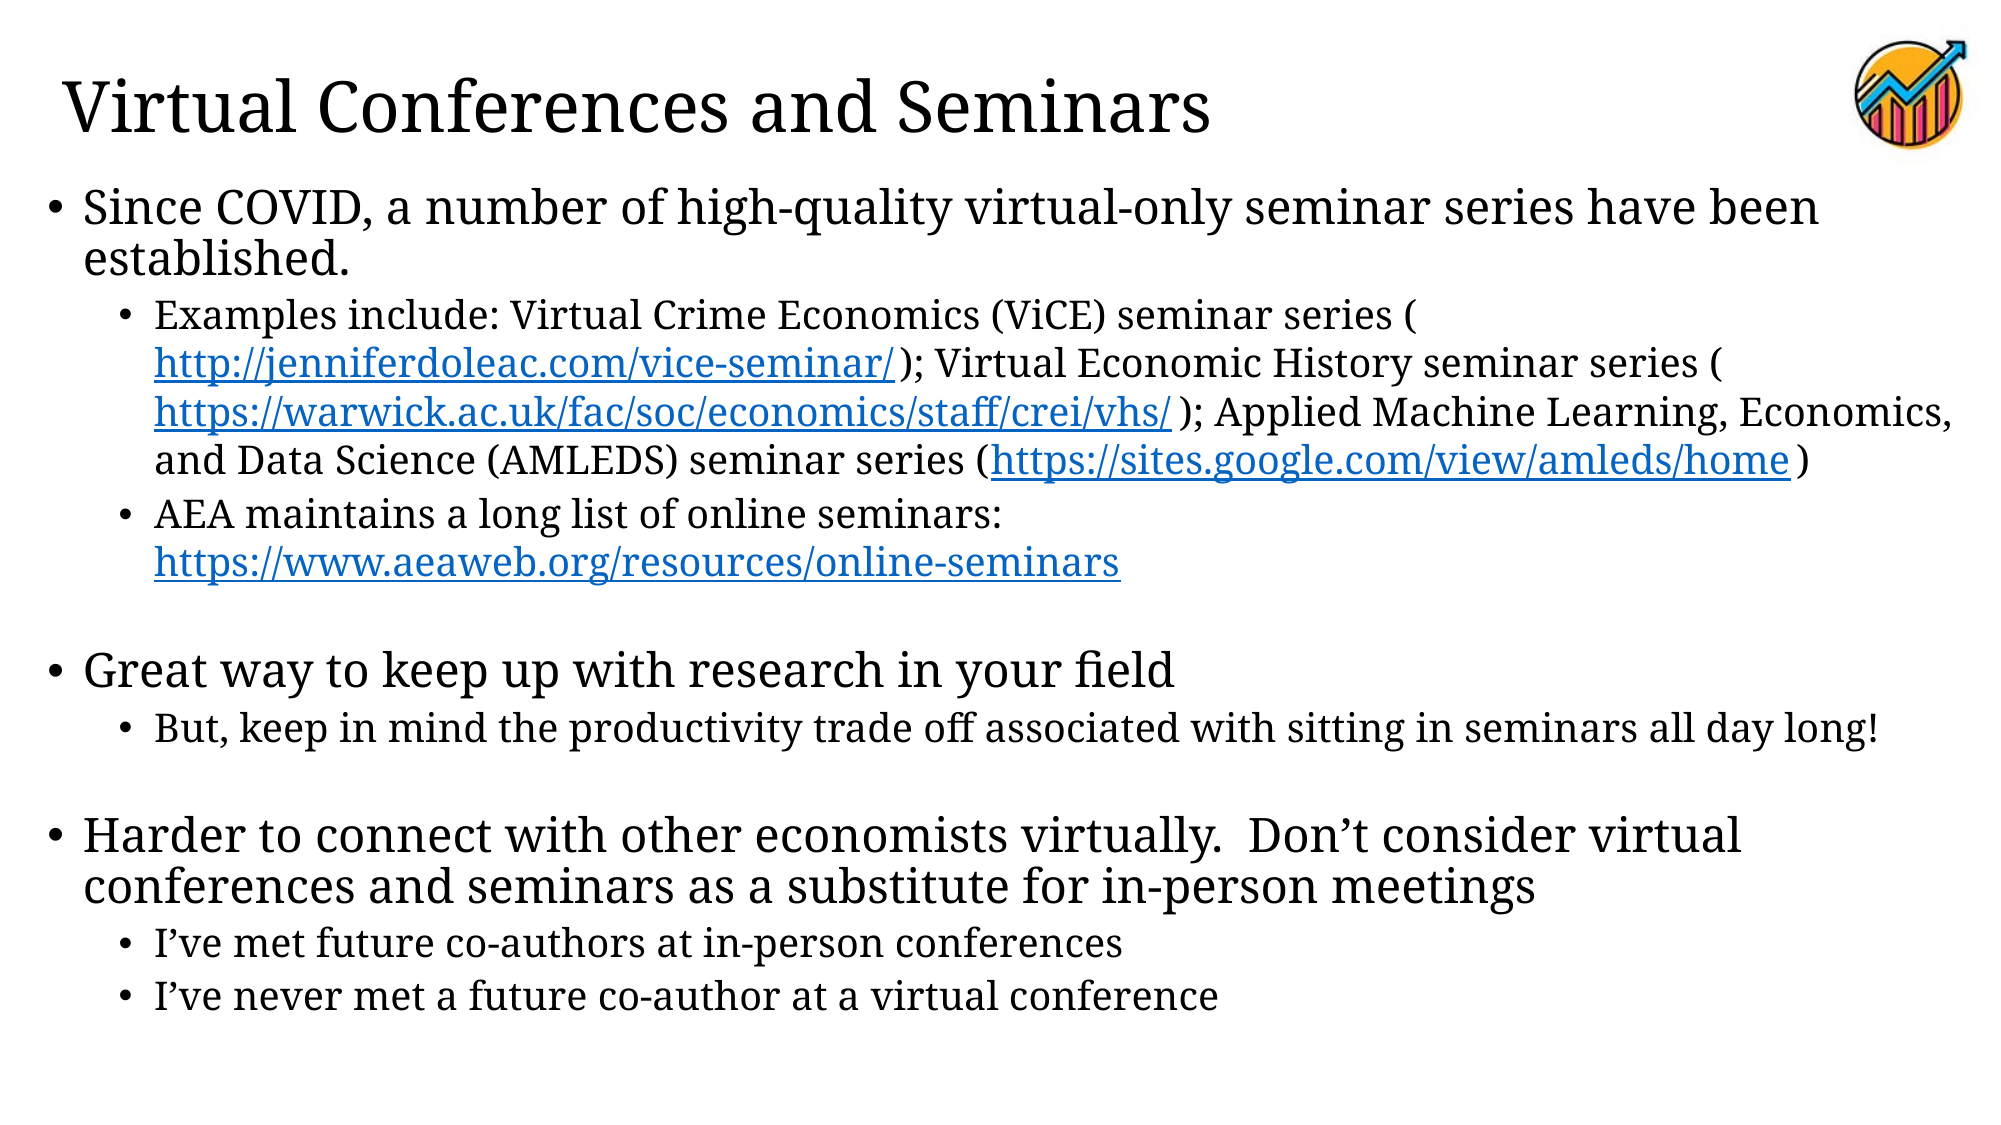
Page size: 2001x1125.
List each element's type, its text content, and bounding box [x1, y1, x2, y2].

title Virtual Conferences and Seminars [47, 43, 1773, 175]
list Since COVID, a number of high-quality virtual-only seminar series have been established. Examples include: Virtual Crime Economics (ViCE) seminar series (http://jenniferdoleac.com/vice-seminar/); Virtual Economic History seminar series (https://warwick.ac.uk/fac/soc/economics/staff/crei/vhs/); Applied Machine Learning, Economics, and Data Science (AMLEDS) seminar series (https://sites.google.com/view/amleds/home) AEA maintains a long list of online seminars: https://www.aeaweb.org/resources/online-seminars Great way to keep up with research in your field But, keep in mind the productivity trade off associated with sitting in seminars all day long! Harder to connect with other economists virtually. Don’t consider virtual conferences and seminars as a substitute for in-person meetings I’ve met future co-authors at in-person conferences I’ve never met a future co-author at a virtual conference [32, 175, 1971, 1046]
picture [1820, 5, 2000, 185]
